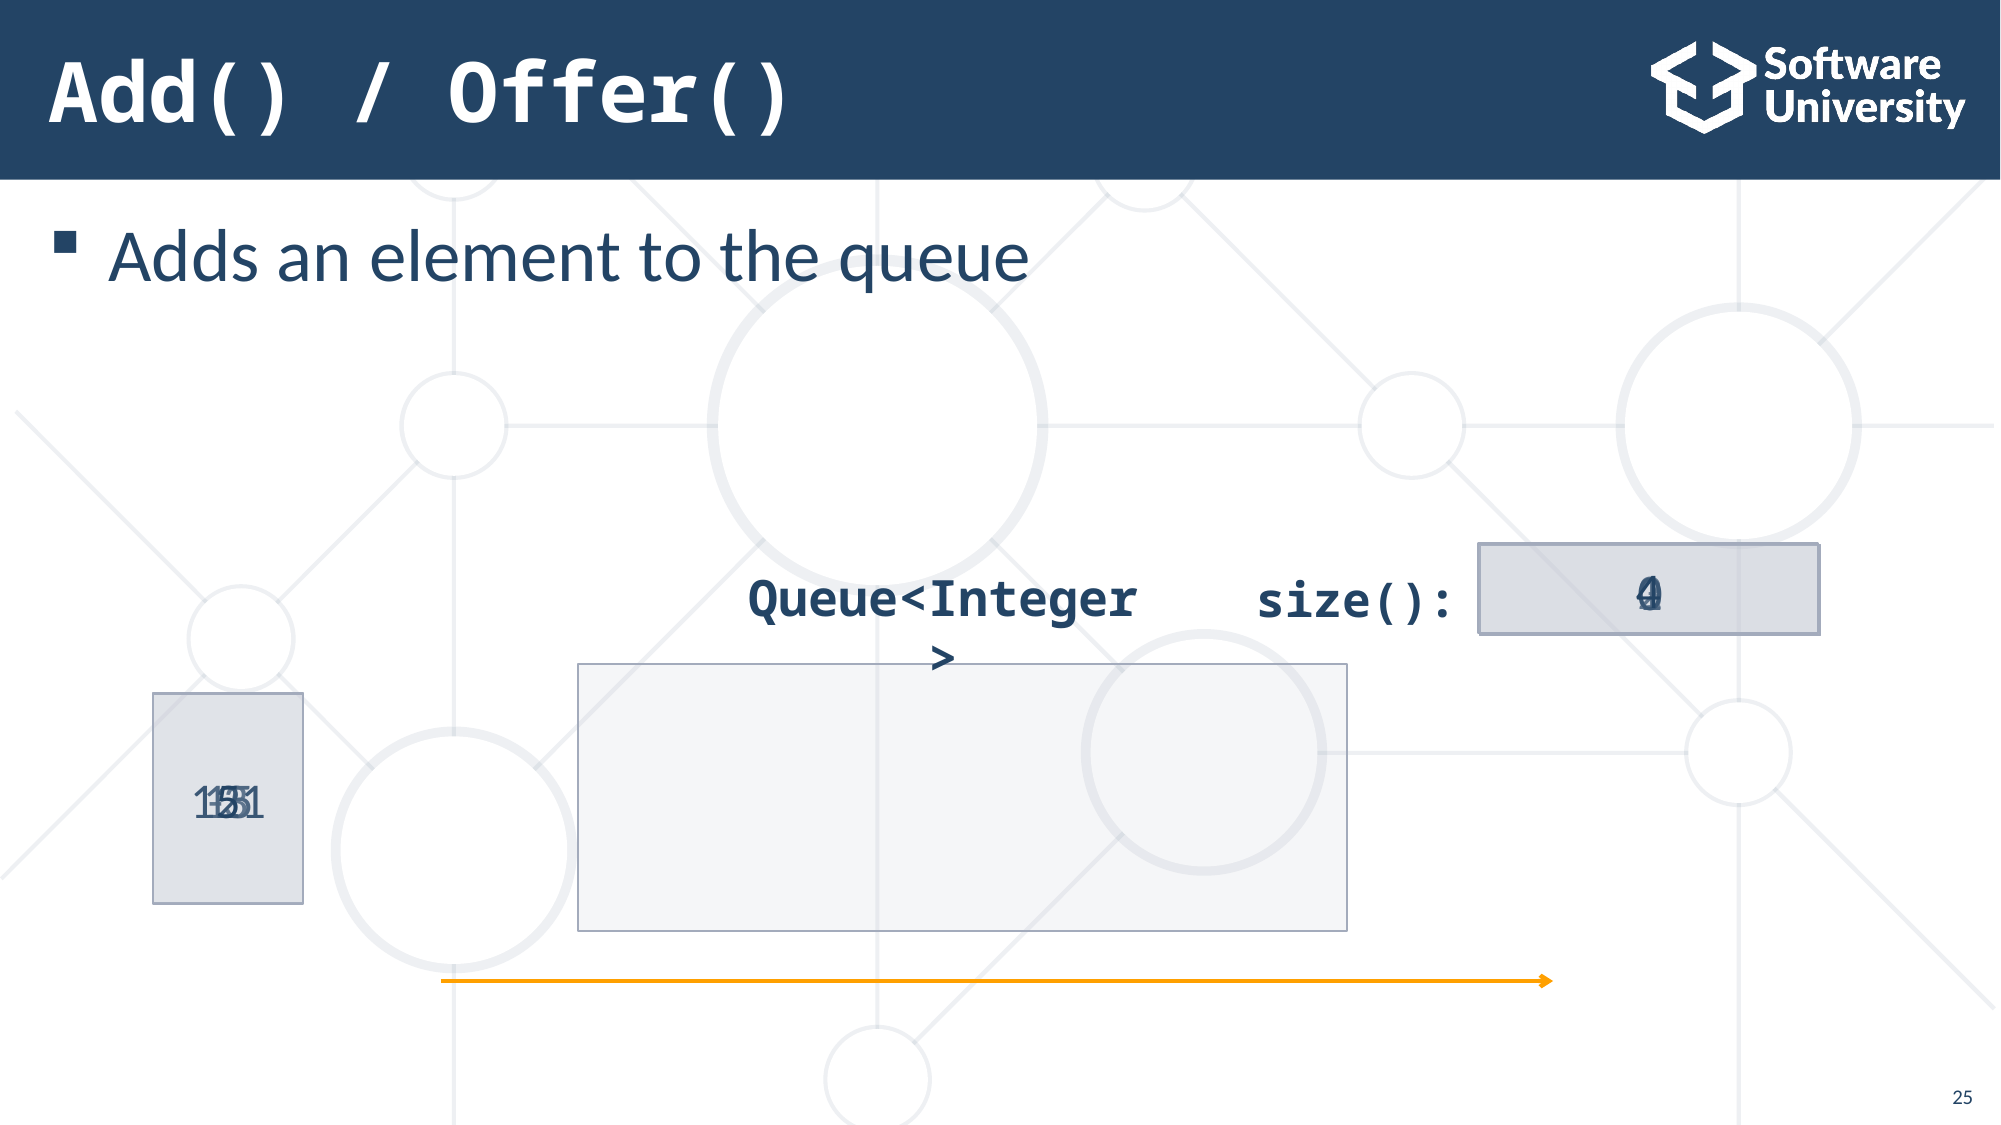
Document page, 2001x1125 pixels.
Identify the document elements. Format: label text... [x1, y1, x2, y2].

text_box Queue<Integer> [720, 558, 1167, 744]
title Add() / Offer() [31, 16, 1625, 162]
text_box 4 [1478, 543, 1819, 634]
picture [1651, 41, 1966, 134]
text_box 5 [153, 693, 304, 904]
text_box size(): [1169, 558, 1494, 646]
list Adds an element to the queue [31, 196, 1970, 1104]
text_box [578, 664, 1347, 931]
slide_number 25 [1927, 1067, 1989, 1117]
